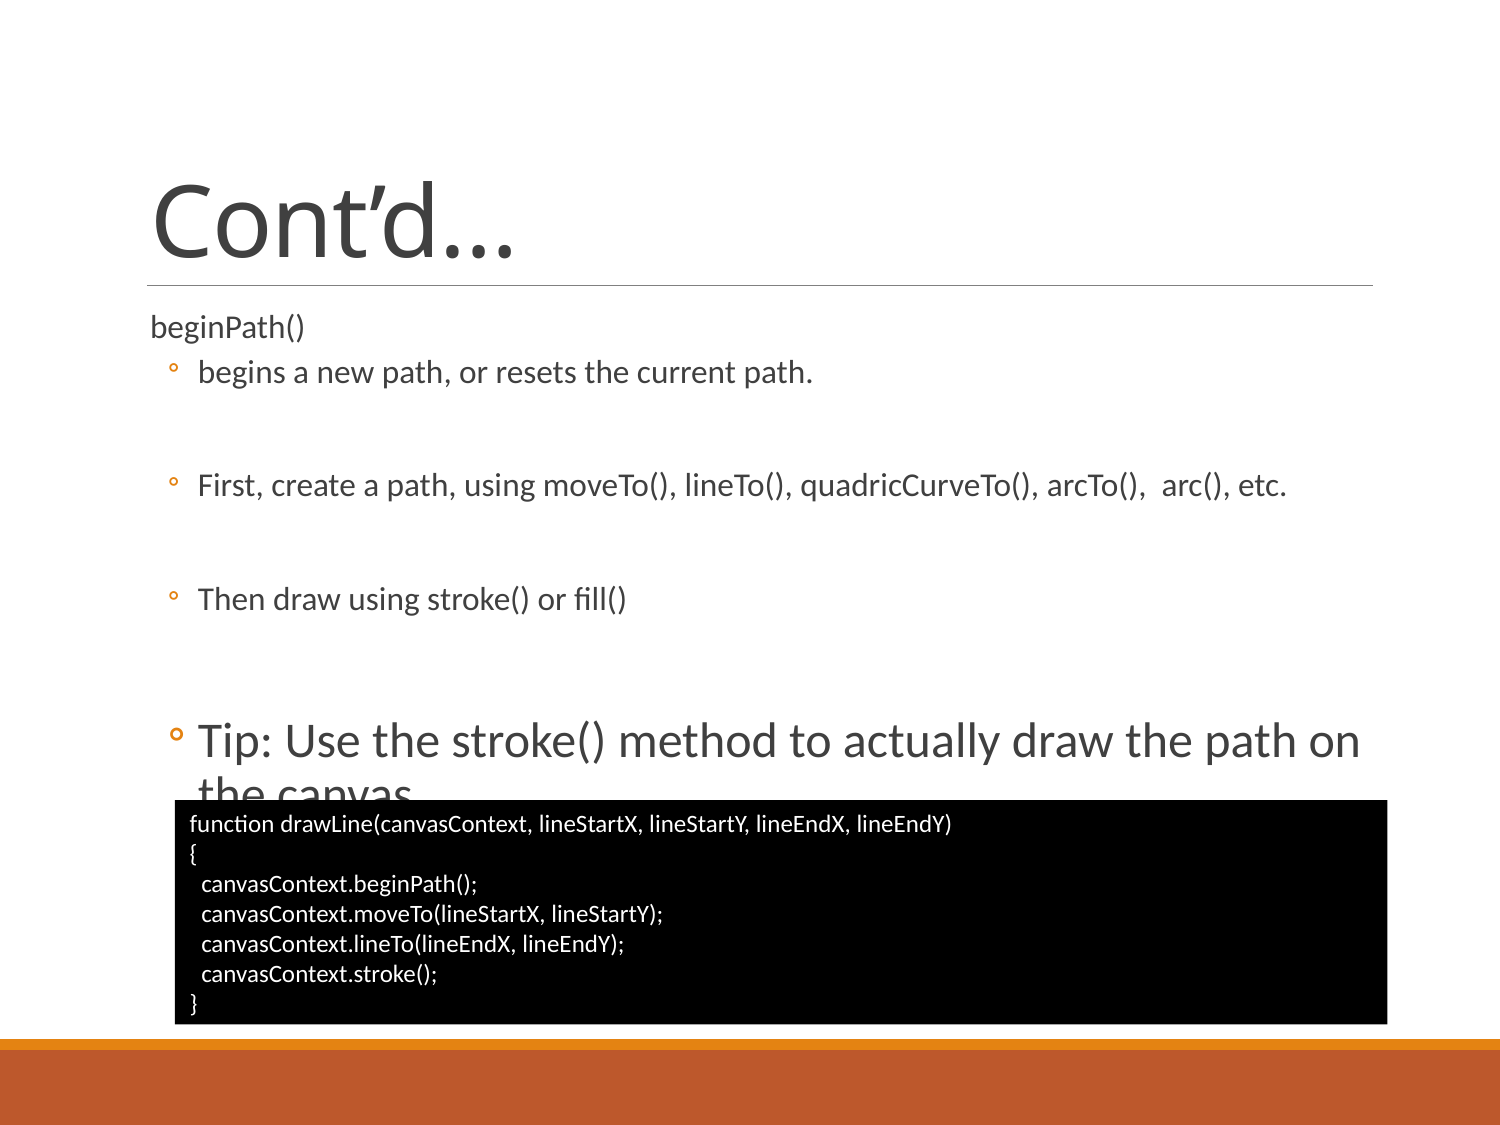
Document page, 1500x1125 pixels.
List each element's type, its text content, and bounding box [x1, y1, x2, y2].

title Cont’d… [135, 47, 1373, 285]
text_box function drawLine(canvasContext, lineStartX, lineStartY, lineEndX, lineEndY) { canvasContext.beginPath(); canvasContext.moveTo(lineStartX, lineStartY); canvasContext.lineTo(lineEndX, lineEndY); canvasContext.stroke(); } [174, 800, 1388, 1025]
list beginPath() begins a new path, or resets the current path. First, create a path, using moveTo(), lineTo(), quadricCurveTo(), arcTo(), arc(), etc. Then draw using stroke() or fill() Tip: Use the stroke() method to actually draw the path on the canvas. [135, 302, 1373, 963]
